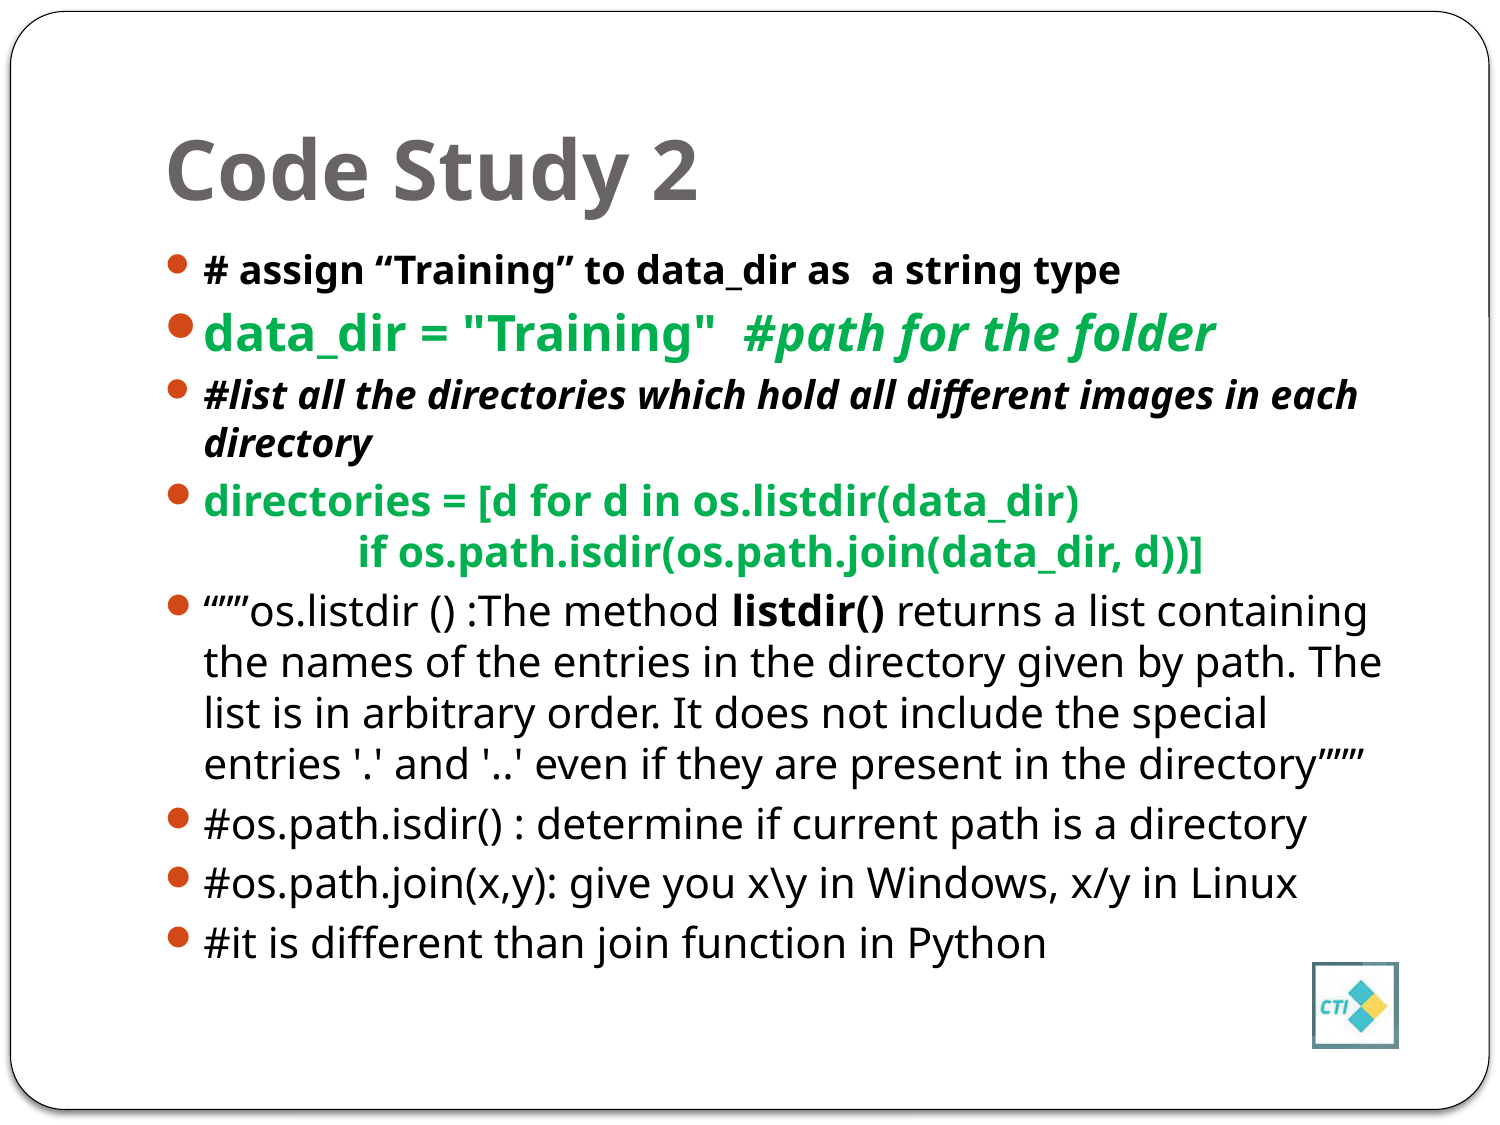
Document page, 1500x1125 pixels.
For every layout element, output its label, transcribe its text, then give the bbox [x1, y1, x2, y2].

list # assign “Training” to data_dir as a string type data_dir = "Training" #path for the folder #list all the directories which hold all different images in each directory directories = [d for d in os.listdir(data_dir) if os.path.isdir(os.path.join(data_dir, d))] “””os.listdir () :The method listdir() returns a list containing the names of the entries in the directory given by path. The list is in arbitrary order. It does not include the special entries '.' and '..' even if they are present in the directory””” #os.path.isdir() : determine if current path is a directory #os.path.join(x,y): give you x\y in Windows, x/y in Linux #it is different than join function in Python [150, 237, 1425, 988]
title Code Study 2 [150, 45, 1425, 233]
picture [1312, 962, 1399, 1049]
